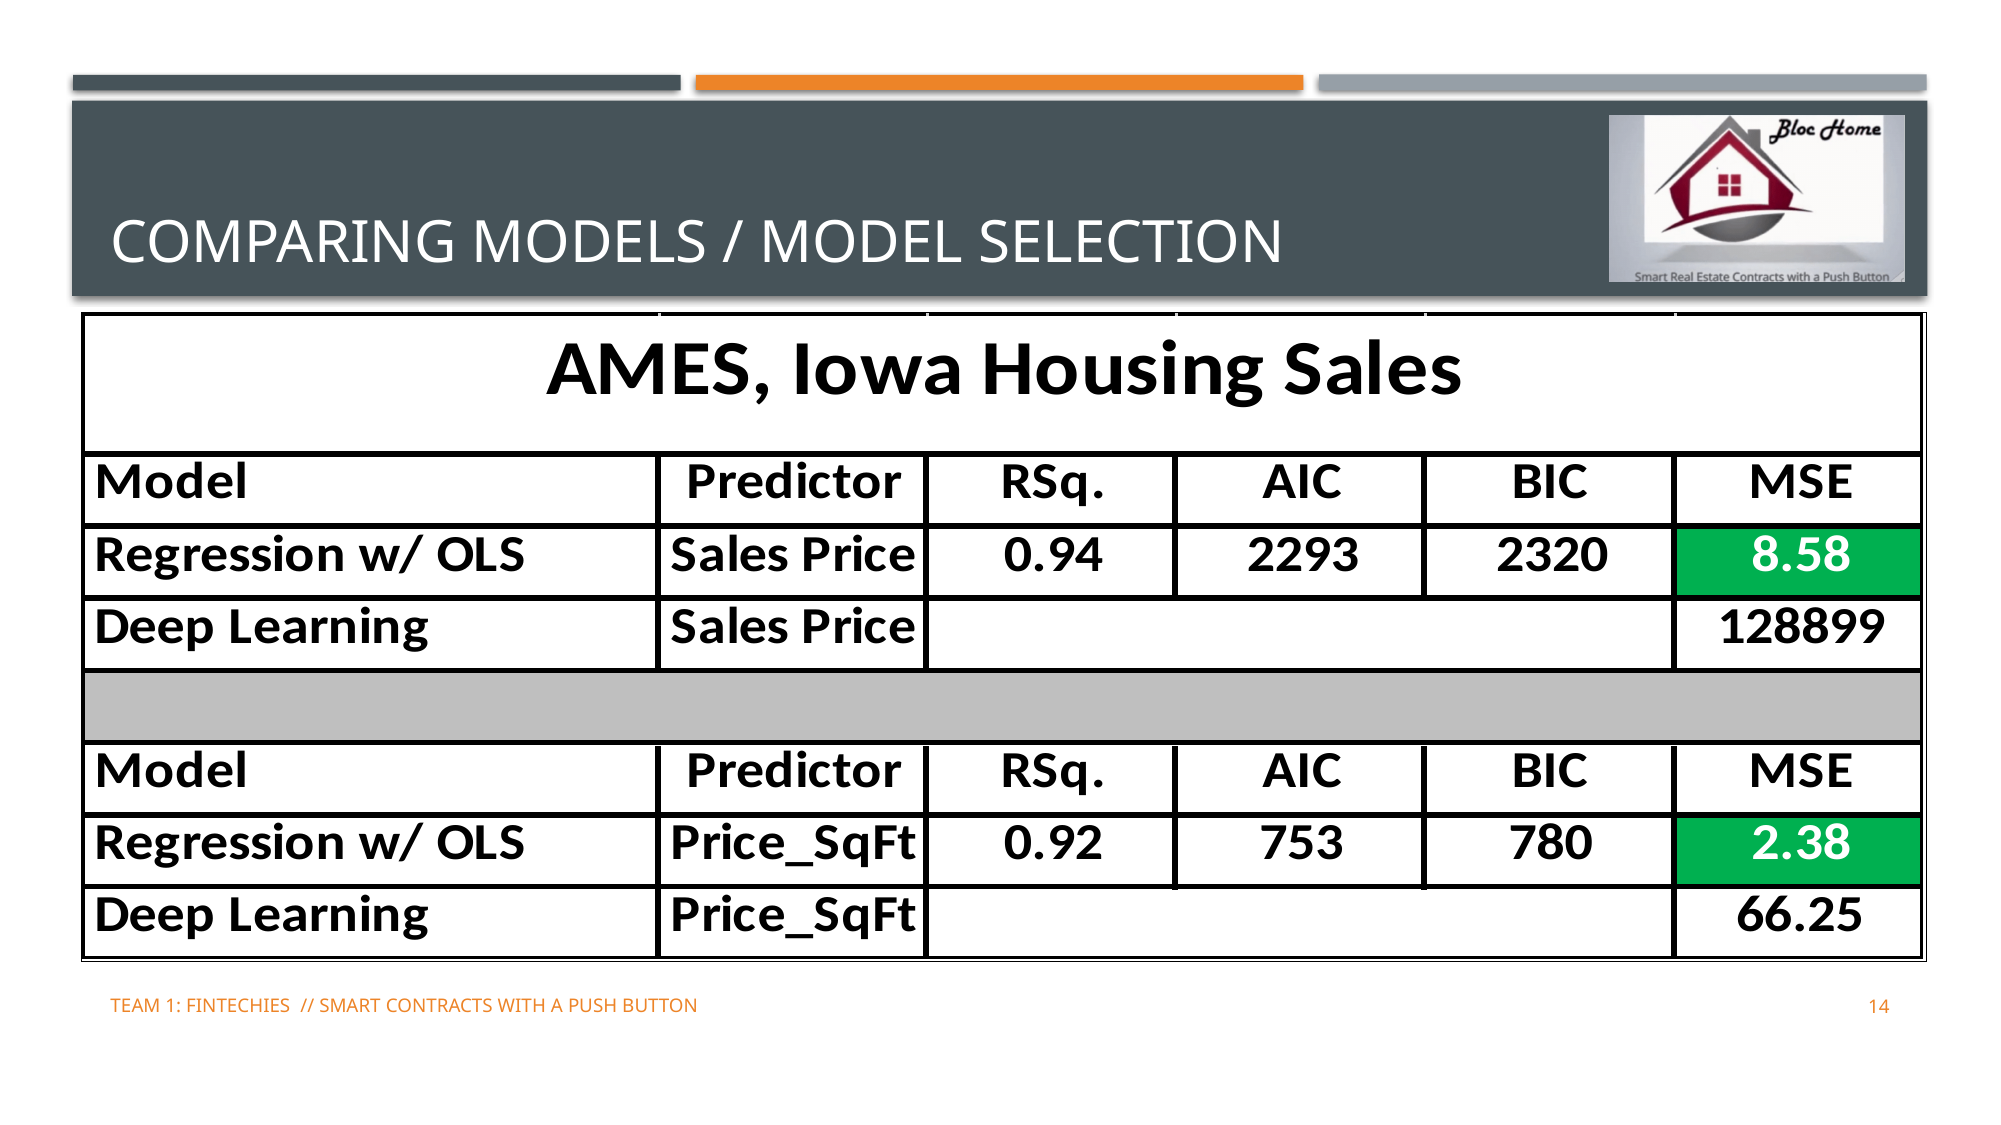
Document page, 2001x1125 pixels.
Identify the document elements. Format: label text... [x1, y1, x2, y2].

picture [1608, 114, 1906, 282]
footer TEAM 1: FinTechies // Smart Contracts with a Push Button [95, 976, 1230, 1037]
picture [81, 312, 1927, 963]
title Comparing models / model selection [95, 115, 1605, 282]
slide_number 14 [1732, 977, 1905, 1037]
